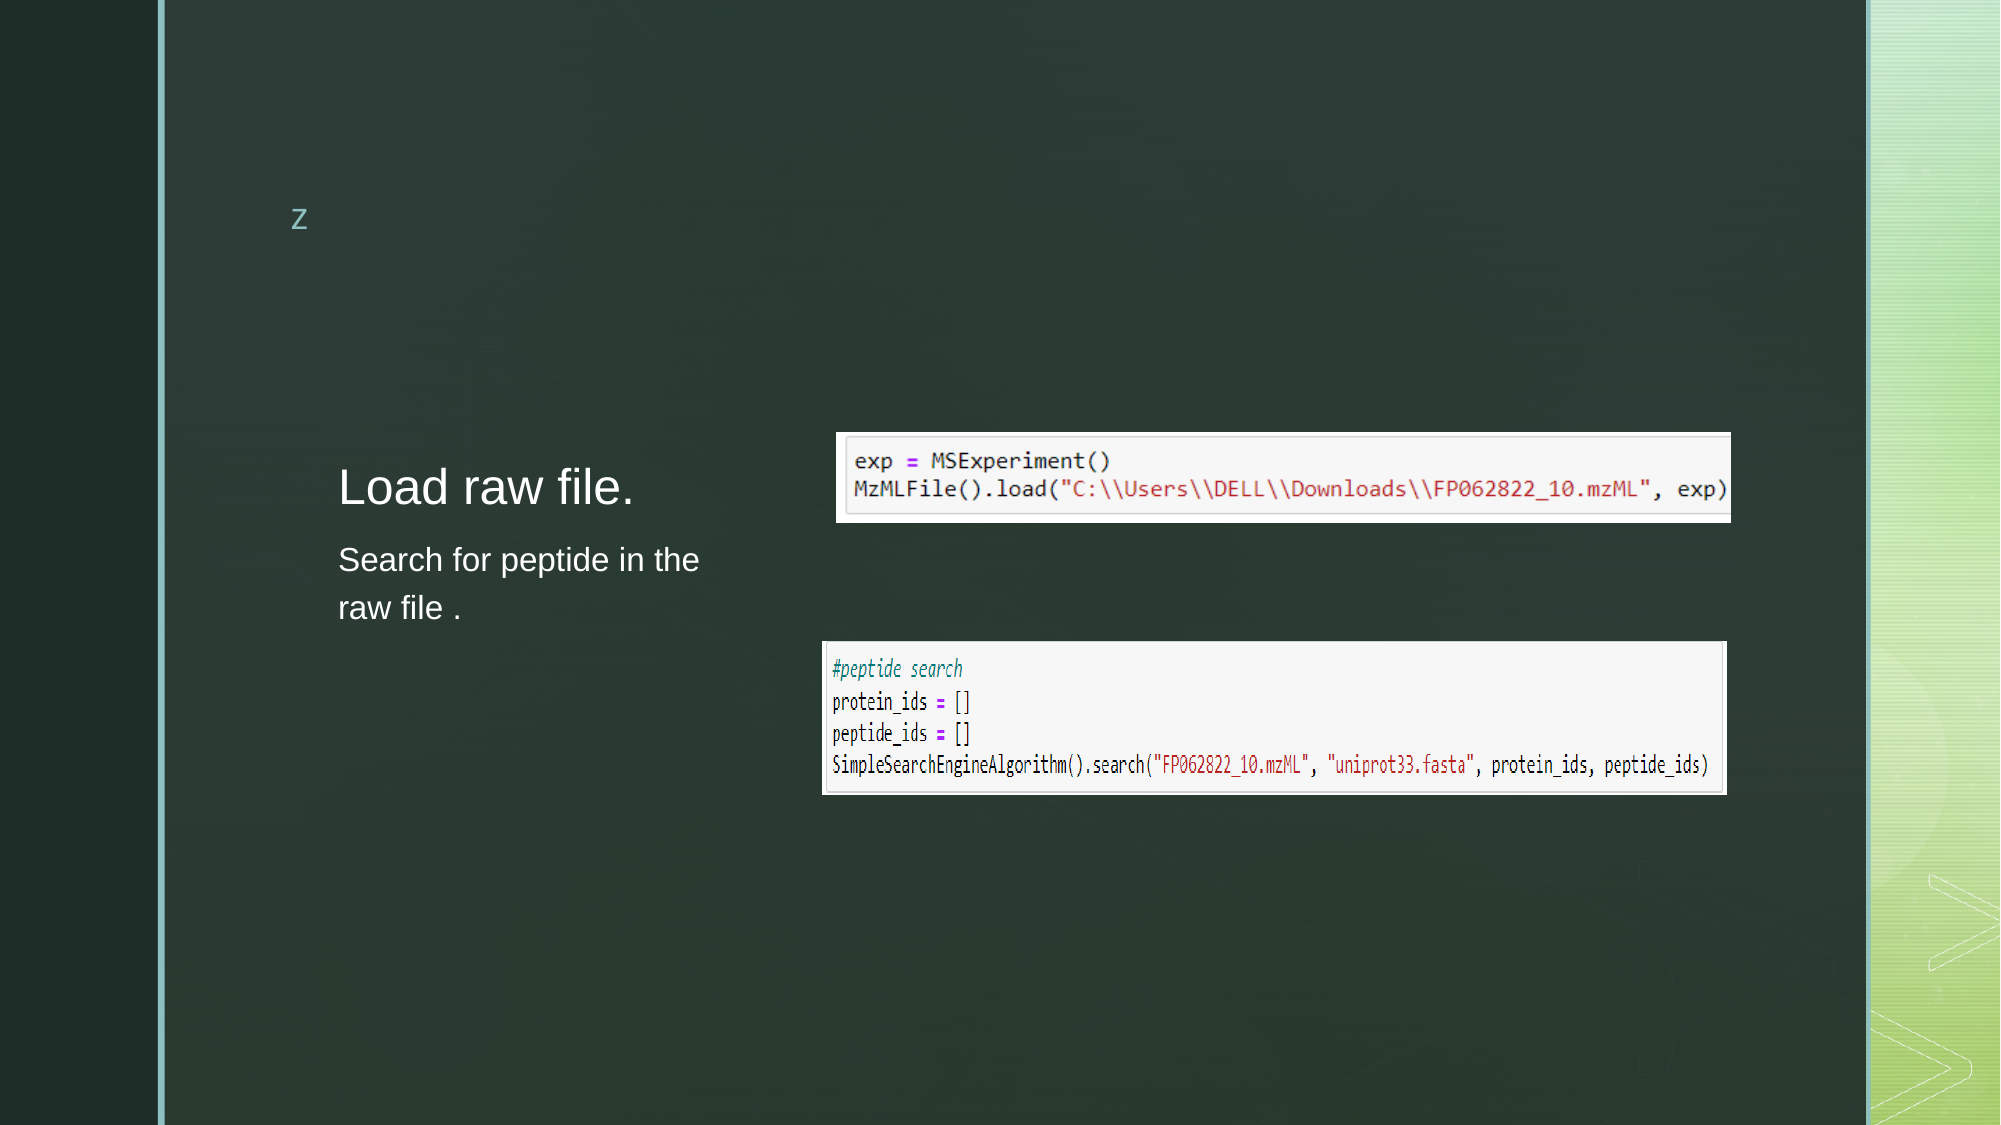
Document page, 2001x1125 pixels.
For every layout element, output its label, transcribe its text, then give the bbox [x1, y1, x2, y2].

picture [821, 641, 1727, 796]
picture [1871, 0, 2001, 1125]
title Load raw file. [323, 210, 761, 522]
list Search for peptide in the raw file . [323, 522, 761, 915]
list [836, 432, 1731, 523]
